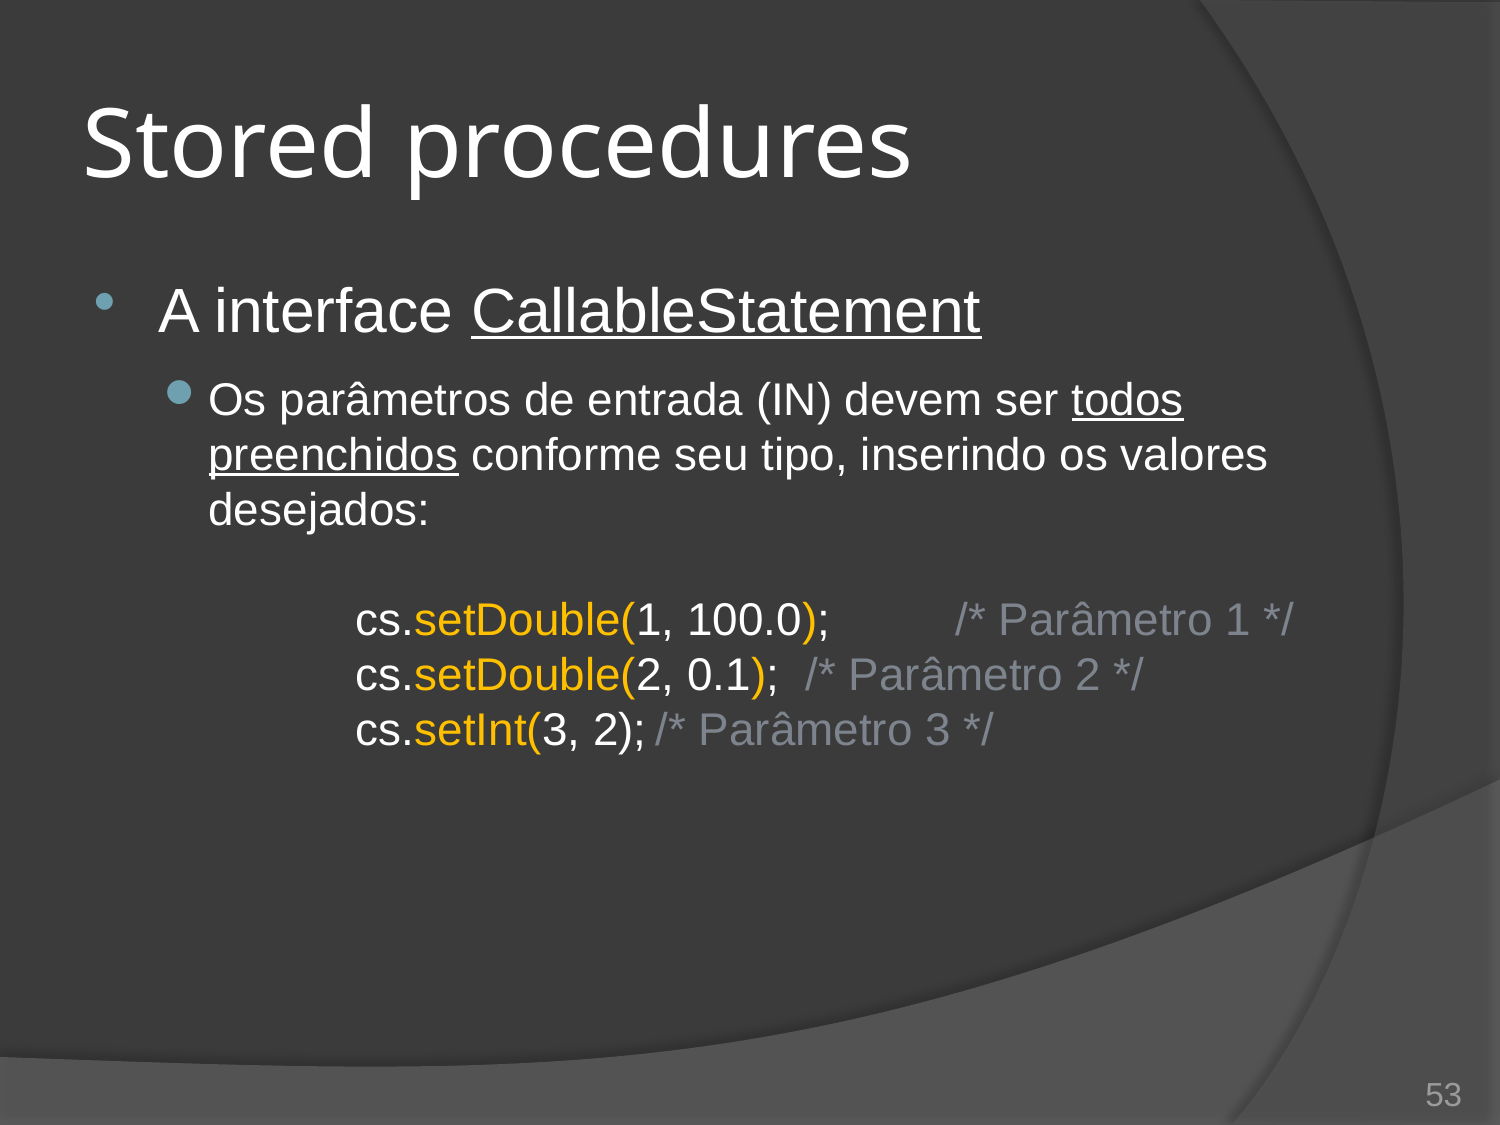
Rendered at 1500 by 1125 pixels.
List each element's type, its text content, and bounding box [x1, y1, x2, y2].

list A interface CallableStatement Os parâmetros de entrada (IN) devem ser todos preenchidos conforme seu tipo, inserindo os valores desejados: cs.setDouble(1, 100.0); /* Parâmetro 1 */ cs.setDouble(2, 0.1); /* Parâmetro 2 */ cs.setInt(3, 2); /* Parâmetro 3 */ [74, 262, 1424, 1006]
title Stored procedures [74, 44, 1301, 233]
slide_number 53 [1337, 1053, 1463, 1114]
